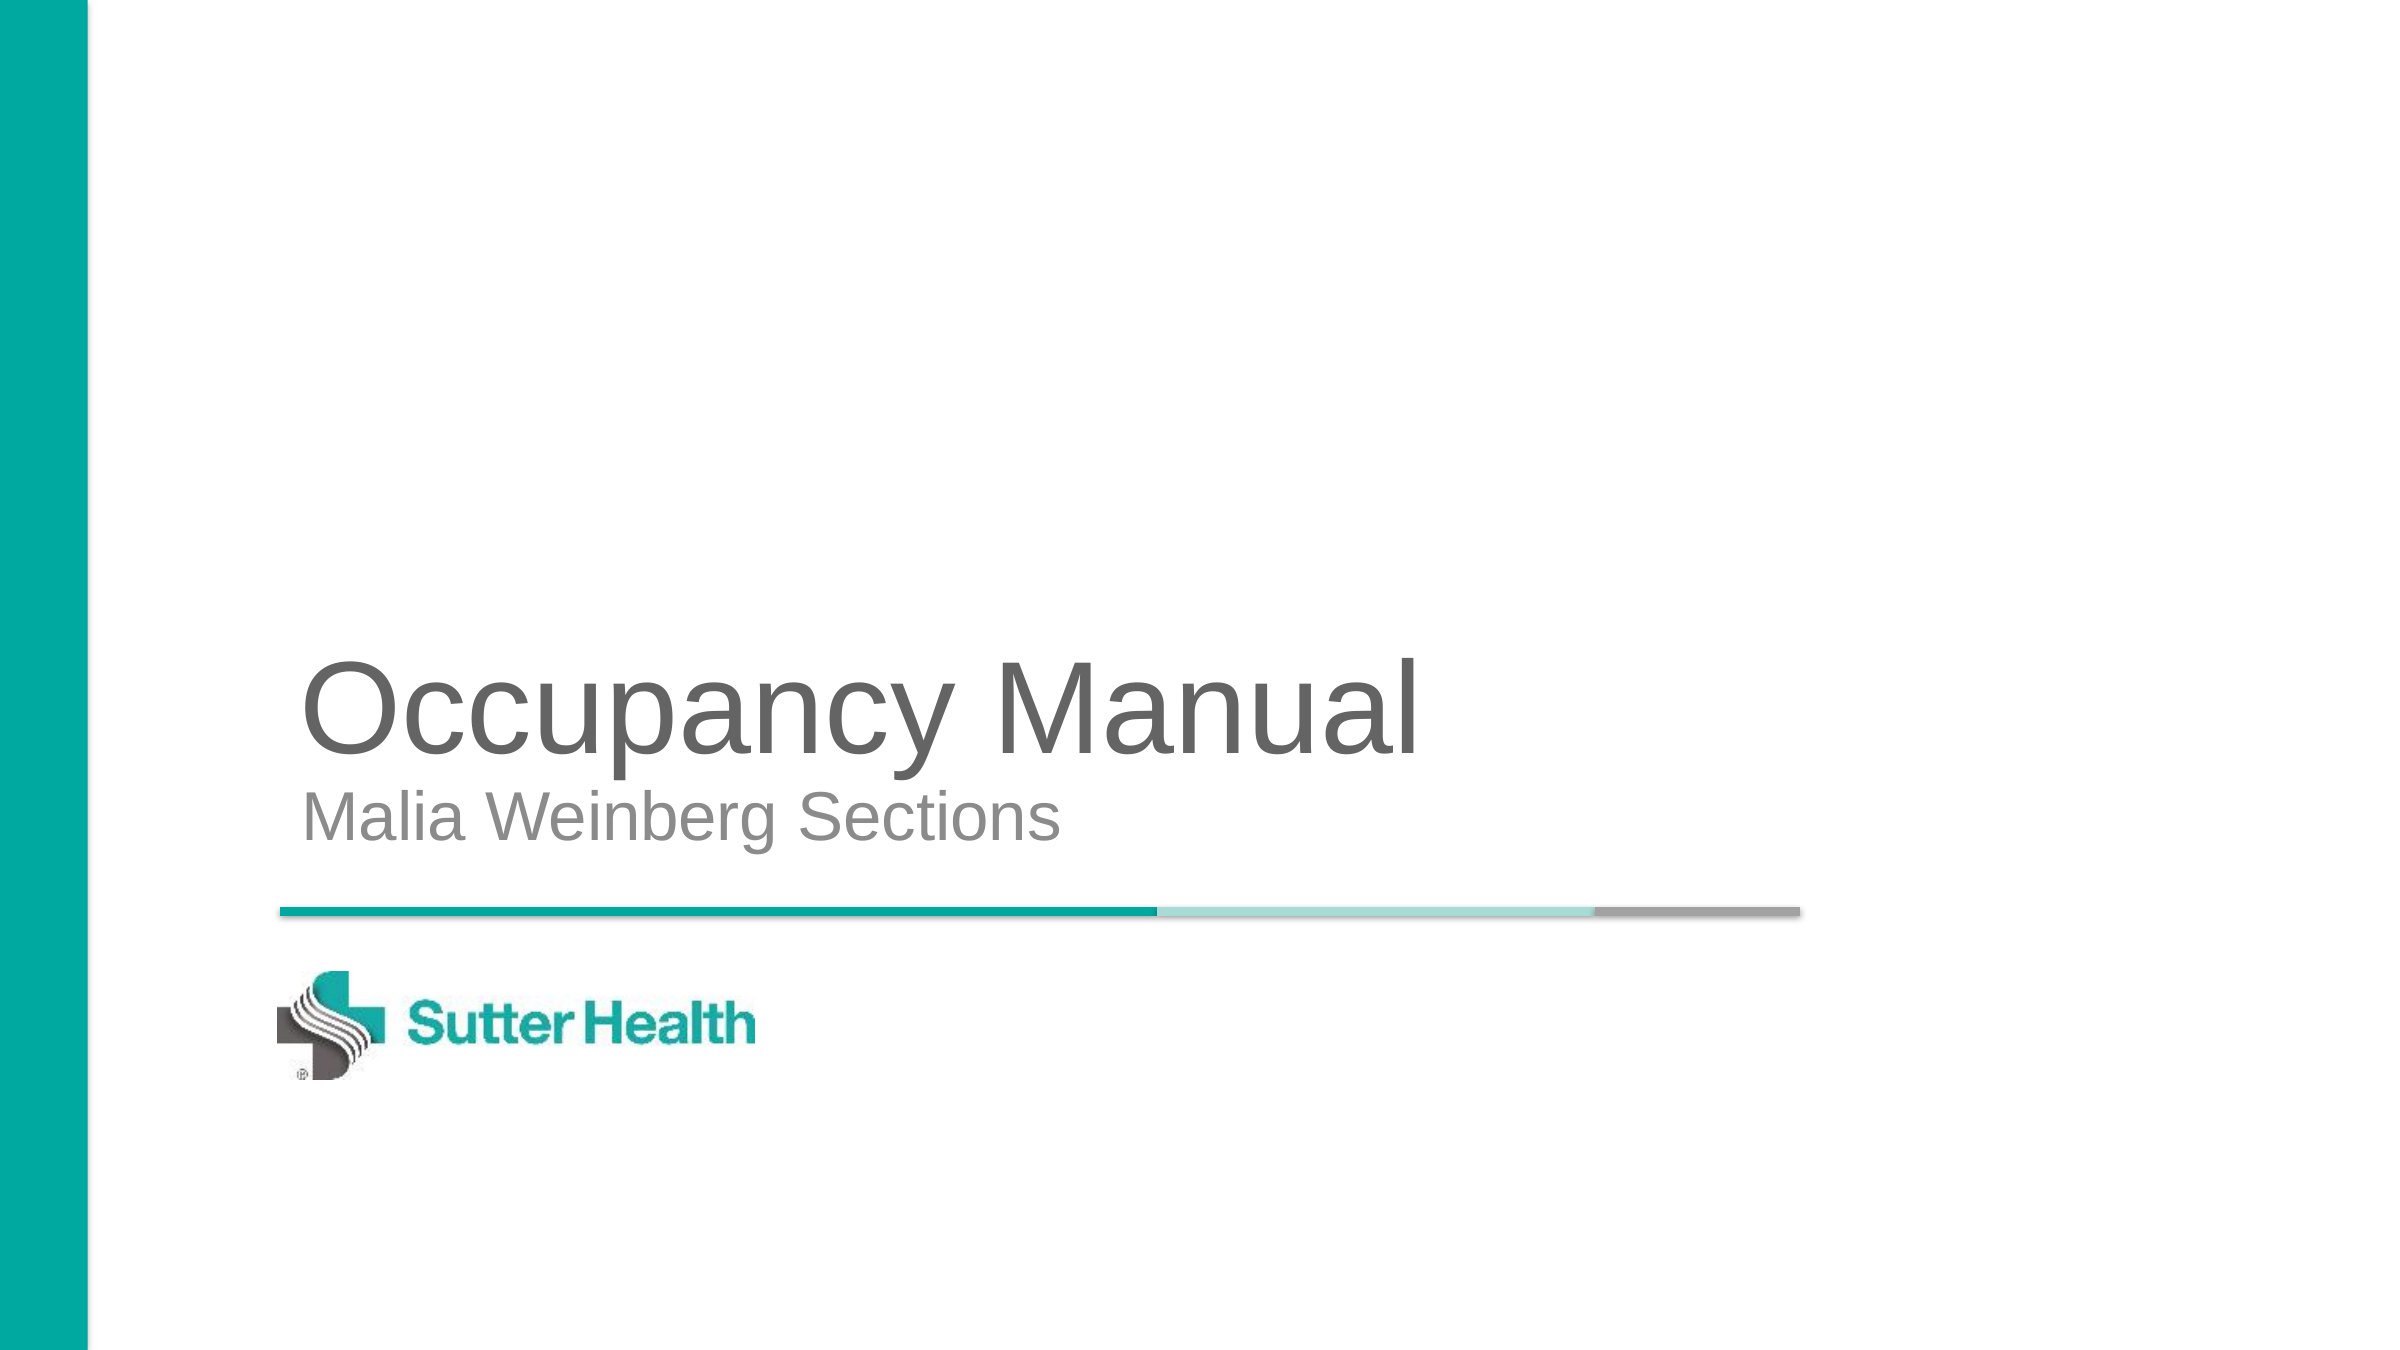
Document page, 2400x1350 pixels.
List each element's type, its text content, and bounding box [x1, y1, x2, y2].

picture [277, 971, 755, 1080]
list Malia Weinberg Sections [279, 759, 2400, 865]
title Occupancy Manual [277, 611, 2398, 755]
